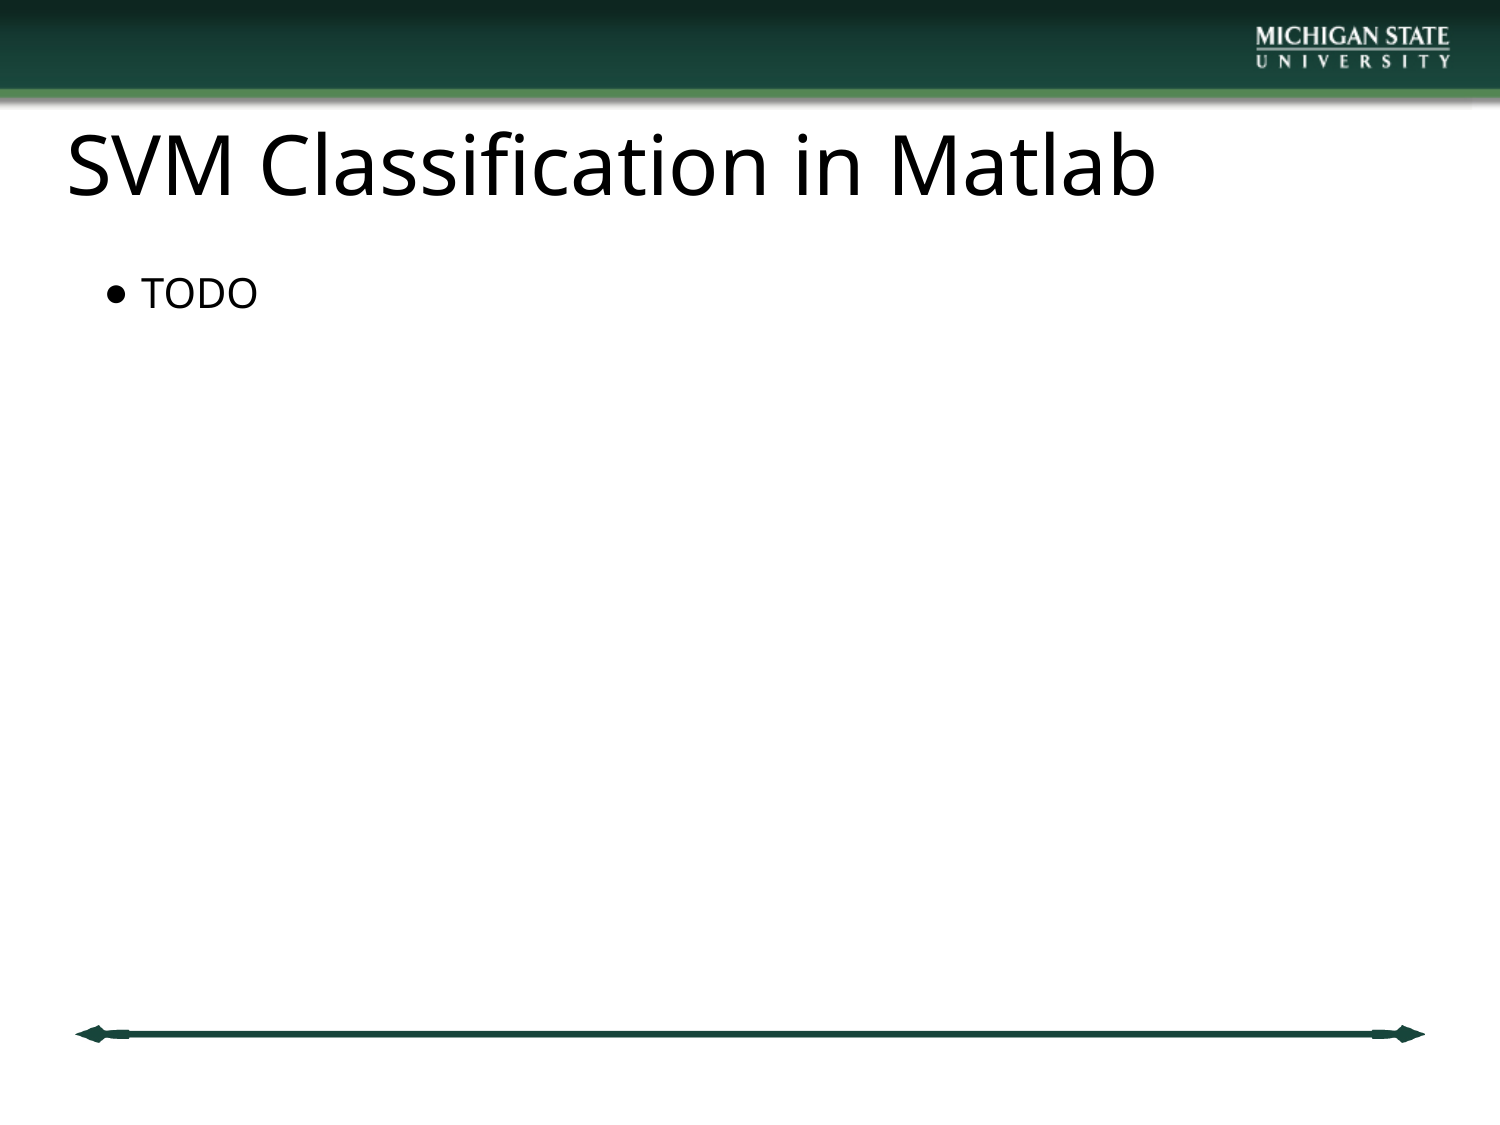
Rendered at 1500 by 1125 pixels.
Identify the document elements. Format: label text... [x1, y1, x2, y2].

picture [0, 0, 1500, 110]
list TODO [51, 252, 1449, 1000]
picture [75, 1025, 1425, 1043]
title SVM Classification in Matlab [51, 97, 1449, 223]
